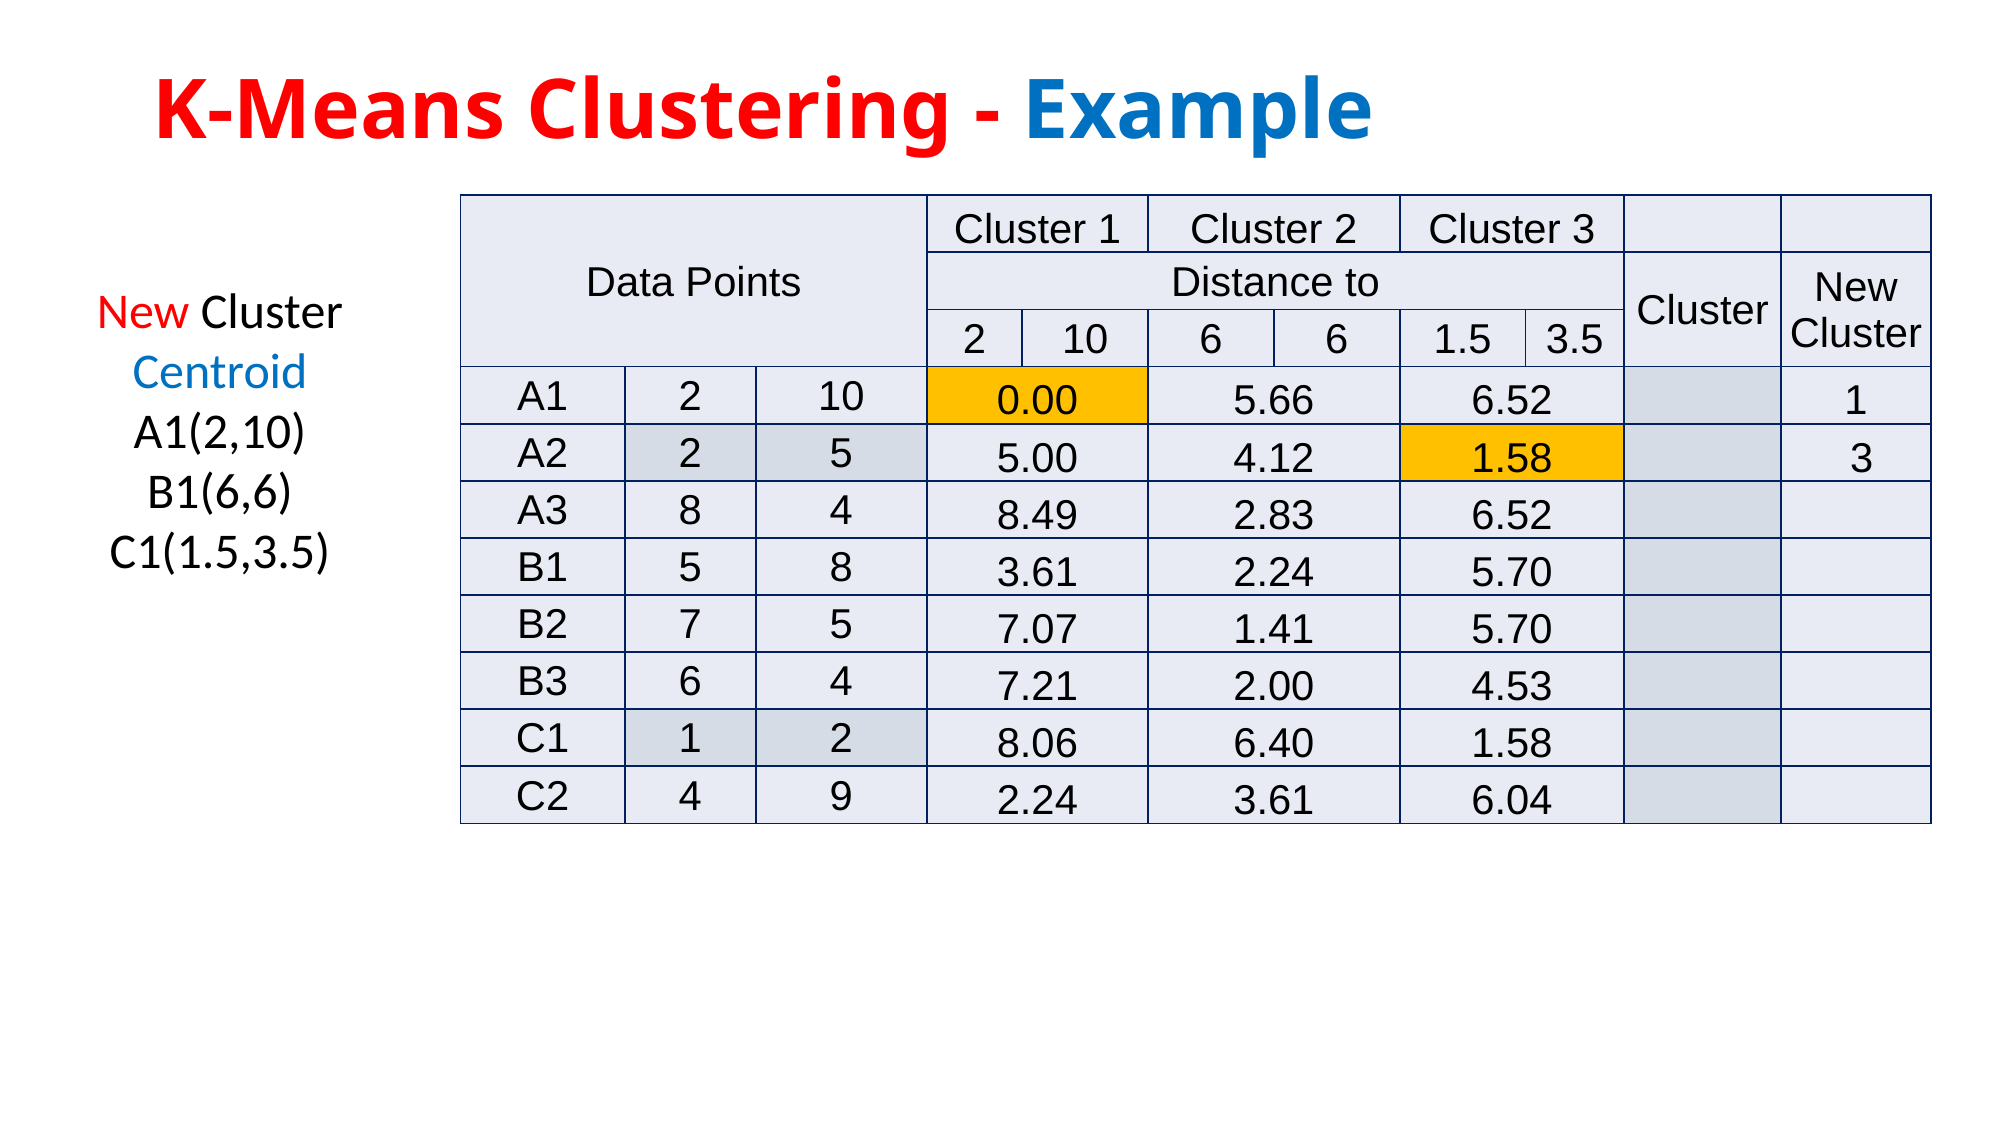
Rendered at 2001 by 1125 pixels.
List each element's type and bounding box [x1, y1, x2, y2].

table_cell [461, 710, 624, 765]
table_cell [1401, 367, 1623, 423]
table_cell [1149, 596, 1399, 651]
table_cell [1149, 710, 1399, 765]
table_cell [1782, 253, 1930, 366]
title [137, 59, 1863, 165]
table_cell [1782, 539, 1930, 594]
table_header [461, 196, 926, 366]
table_cell [1782, 653, 1930, 708]
table_cell [1401, 653, 1623, 708]
table_cell [1401, 539, 1623, 594]
table_cell [757, 653, 926, 708]
table_cell [1401, 710, 1623, 765]
table_cell [1625, 653, 1780, 708]
table_cell [461, 653, 624, 708]
table_cell [1625, 596, 1780, 651]
table_cell [626, 596, 755, 651]
table_cell [1782, 425, 1930, 480]
table_cell [626, 710, 755, 765]
table_header [928, 196, 1147, 251]
table_cell [928, 253, 1623, 309]
table_cell [1149, 425, 1399, 480]
table_cell [1275, 310, 1399, 366]
table_cell [461, 539, 624, 594]
table_cell [626, 367, 755, 423]
table_header [1149, 196, 1399, 251]
table_cell [1149, 539, 1399, 594]
table_cell [1625, 767, 1780, 823]
table_cell [1625, 367, 1780, 423]
table_header [1625, 196, 1780, 251]
table_cell [928, 653, 1147, 708]
table_cell [1149, 767, 1399, 823]
table_header [1782, 196, 1930, 251]
table_cell [626, 482, 755, 537]
table_cell [757, 596, 926, 651]
table_cell [1401, 767, 1623, 823]
table_cell [1782, 767, 1930, 823]
table_cell [1782, 367, 1930, 423]
table_cell [1149, 367, 1399, 423]
table_cell [461, 425, 624, 480]
table_cell [1526, 310, 1623, 366]
table_cell [1625, 253, 1780, 366]
table_cell [928, 710, 1147, 765]
table_cell [928, 367, 1147, 423]
table_cell [928, 310, 1021, 366]
table_cell [626, 653, 755, 708]
table_cell [1782, 596, 1930, 651]
table_cell [928, 767, 1147, 823]
table_cell [757, 425, 926, 480]
table_cell [928, 539, 1147, 594]
text_box [68, 271, 372, 707]
table_cell [1401, 596, 1623, 651]
table_cell [1401, 482, 1623, 537]
table_header [1401, 196, 1623, 251]
table_cell [626, 539, 755, 594]
table_cell [461, 482, 624, 537]
table_cell [626, 767, 755, 823]
table_cell [1625, 539, 1780, 594]
table_cell [757, 539, 926, 594]
table_cell [1401, 425, 1623, 480]
table_cell [1625, 482, 1780, 537]
table_cell [928, 482, 1147, 537]
table_cell [757, 767, 926, 823]
table_cell [461, 767, 624, 823]
table_cell [1625, 710, 1780, 765]
table_cell [1023, 310, 1147, 366]
table_cell [626, 425, 755, 480]
table_cell [757, 482, 926, 537]
table_cell [1149, 653, 1399, 708]
table_cell [1401, 310, 1525, 366]
table_cell [928, 425, 1147, 480]
table_cell [461, 596, 624, 651]
table_cell [757, 710, 926, 765]
table_cell [1782, 482, 1930, 537]
table_cell [461, 367, 624, 423]
table_cell [1149, 310, 1273, 366]
table_cell [1625, 425, 1780, 480]
table_cell [928, 596, 1147, 651]
table_cell [1782, 710, 1930, 765]
table_cell [757, 367, 926, 423]
table_cell [1149, 482, 1399, 537]
